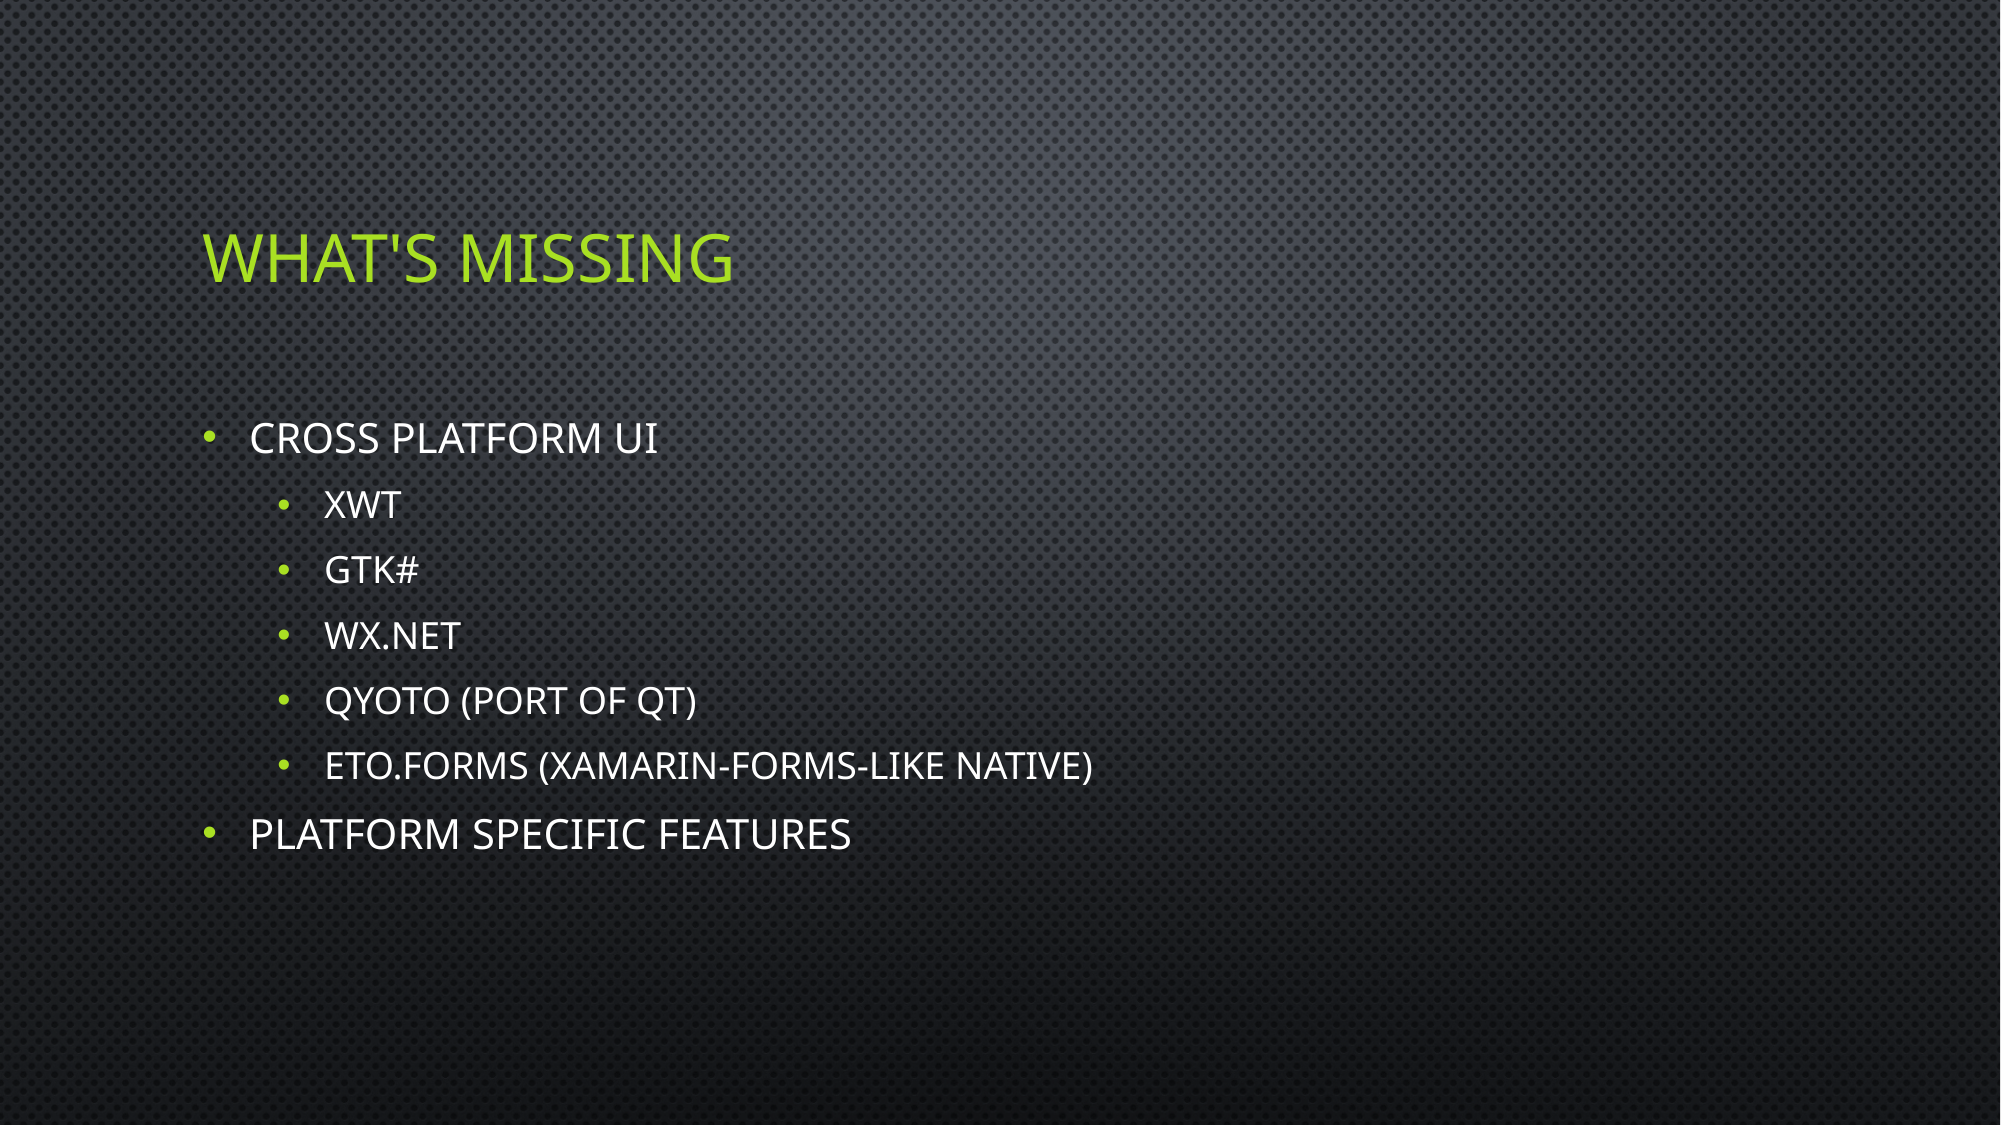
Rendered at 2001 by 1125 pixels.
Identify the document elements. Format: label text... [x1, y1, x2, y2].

list Cross Platform UI XWT GTK# Wx.NET Qyoto (port of QT) Eto.Forms (Xamarin-forms-like Native) Platform Specific Features [187, 319, 1813, 950]
title What's Missing [187, 99, 1813, 319]
